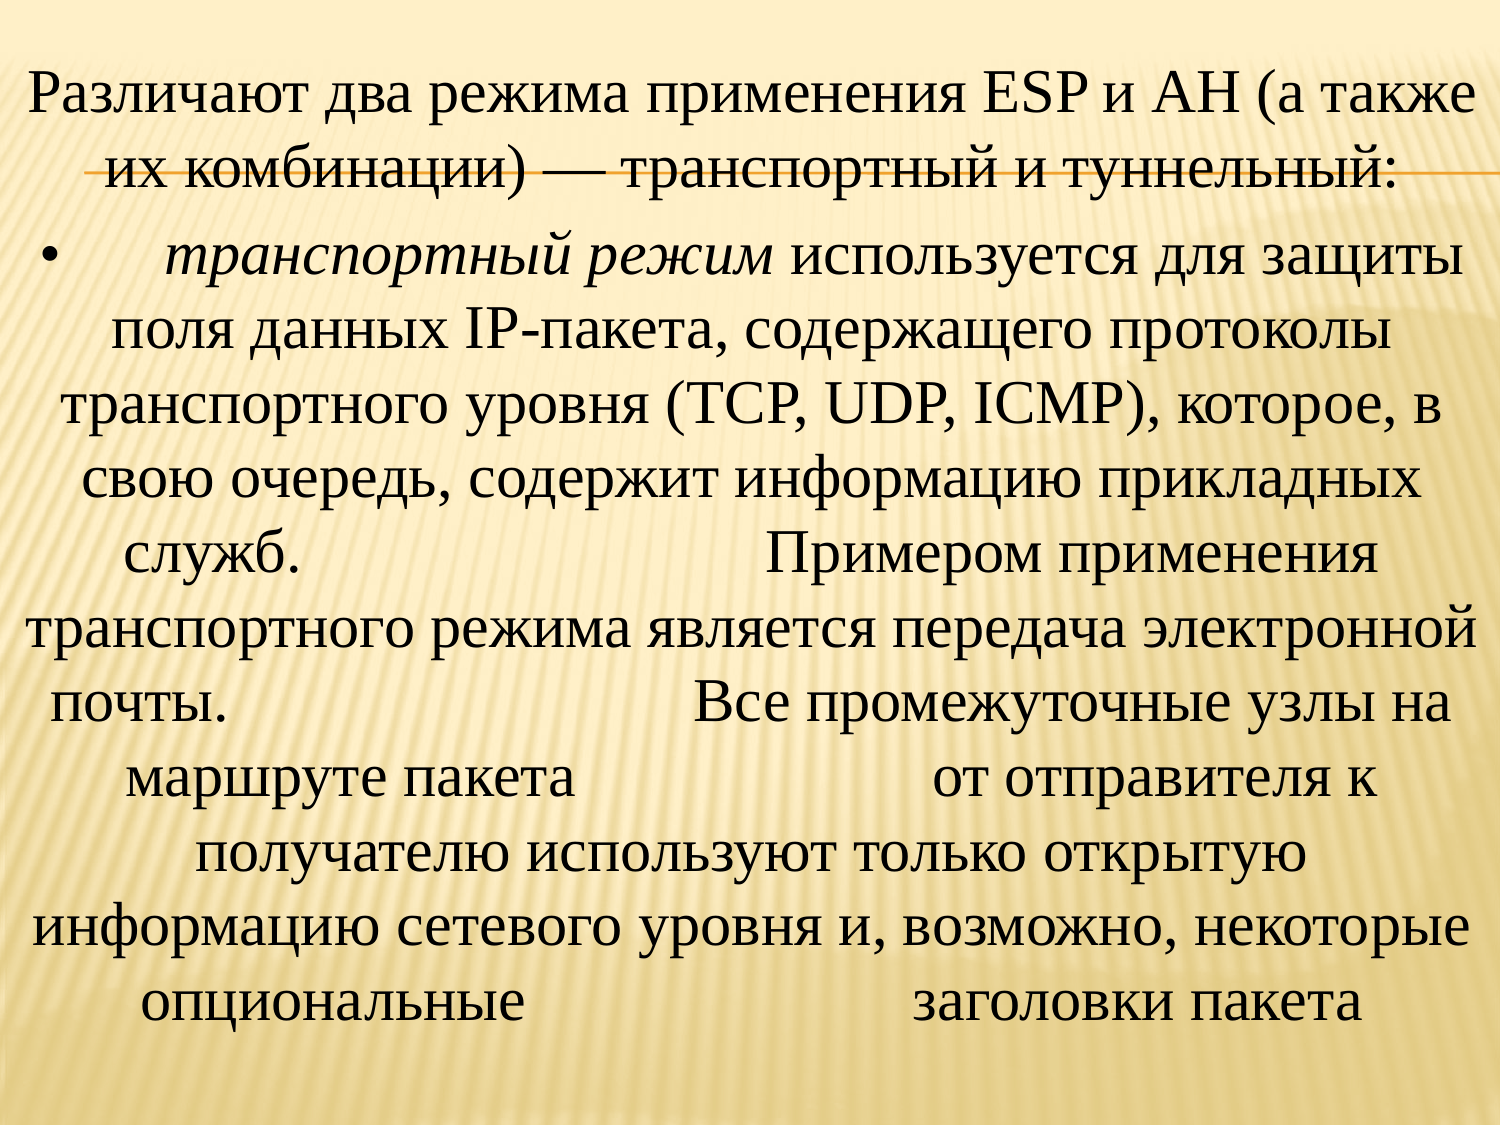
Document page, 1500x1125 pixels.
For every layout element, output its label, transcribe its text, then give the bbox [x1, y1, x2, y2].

list Различают два режима применения ESP и АН (а также их комбинации) — транспортный и туннельный: • транспортный режим используется для защиты поля данных IP-пакета, содержащего протоколы транспортного уровня (TCP, UDP, ICMP), которое, в свою очередь, содержит информацию прикладных служб. Примером применения транспортного режима является передача электронной почты. Все промежуточные узлы на маршруте пакета от отправителя к получателю используют только открытую информацию сетевого уровня и, возможно, некоторые опциональные заголовки пакета [2, 42, 1500, 1102]
